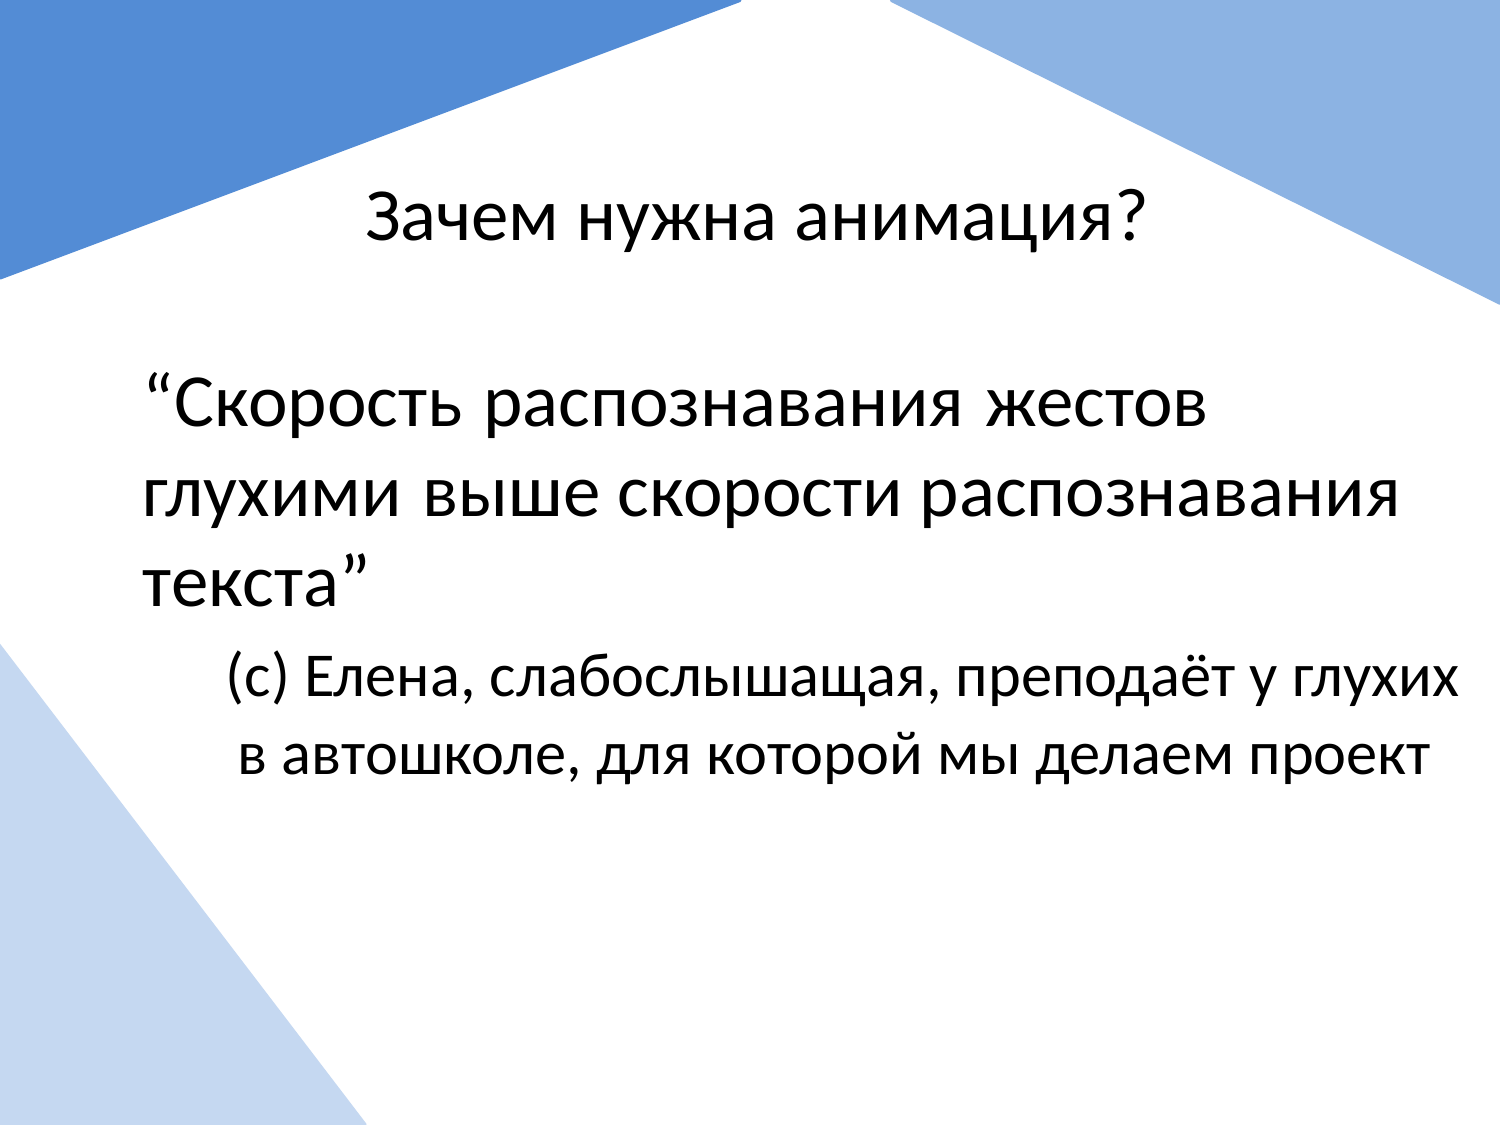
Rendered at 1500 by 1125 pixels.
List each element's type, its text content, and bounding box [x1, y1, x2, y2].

text_box [891, 0, 1500, 303]
text_box [0, 647, 365, 1125]
text_box Зачем нужна анимация? [350, 150, 1230, 345]
text_box “Скорость распознавания жестов глухими выше скорости распознавания текста” (с) Елена, слабослышащая, преподаёт у глухих в автошколе, для которой мы делаем проект [127, 344, 1500, 1125]
text_box [0, 0, 740, 278]
